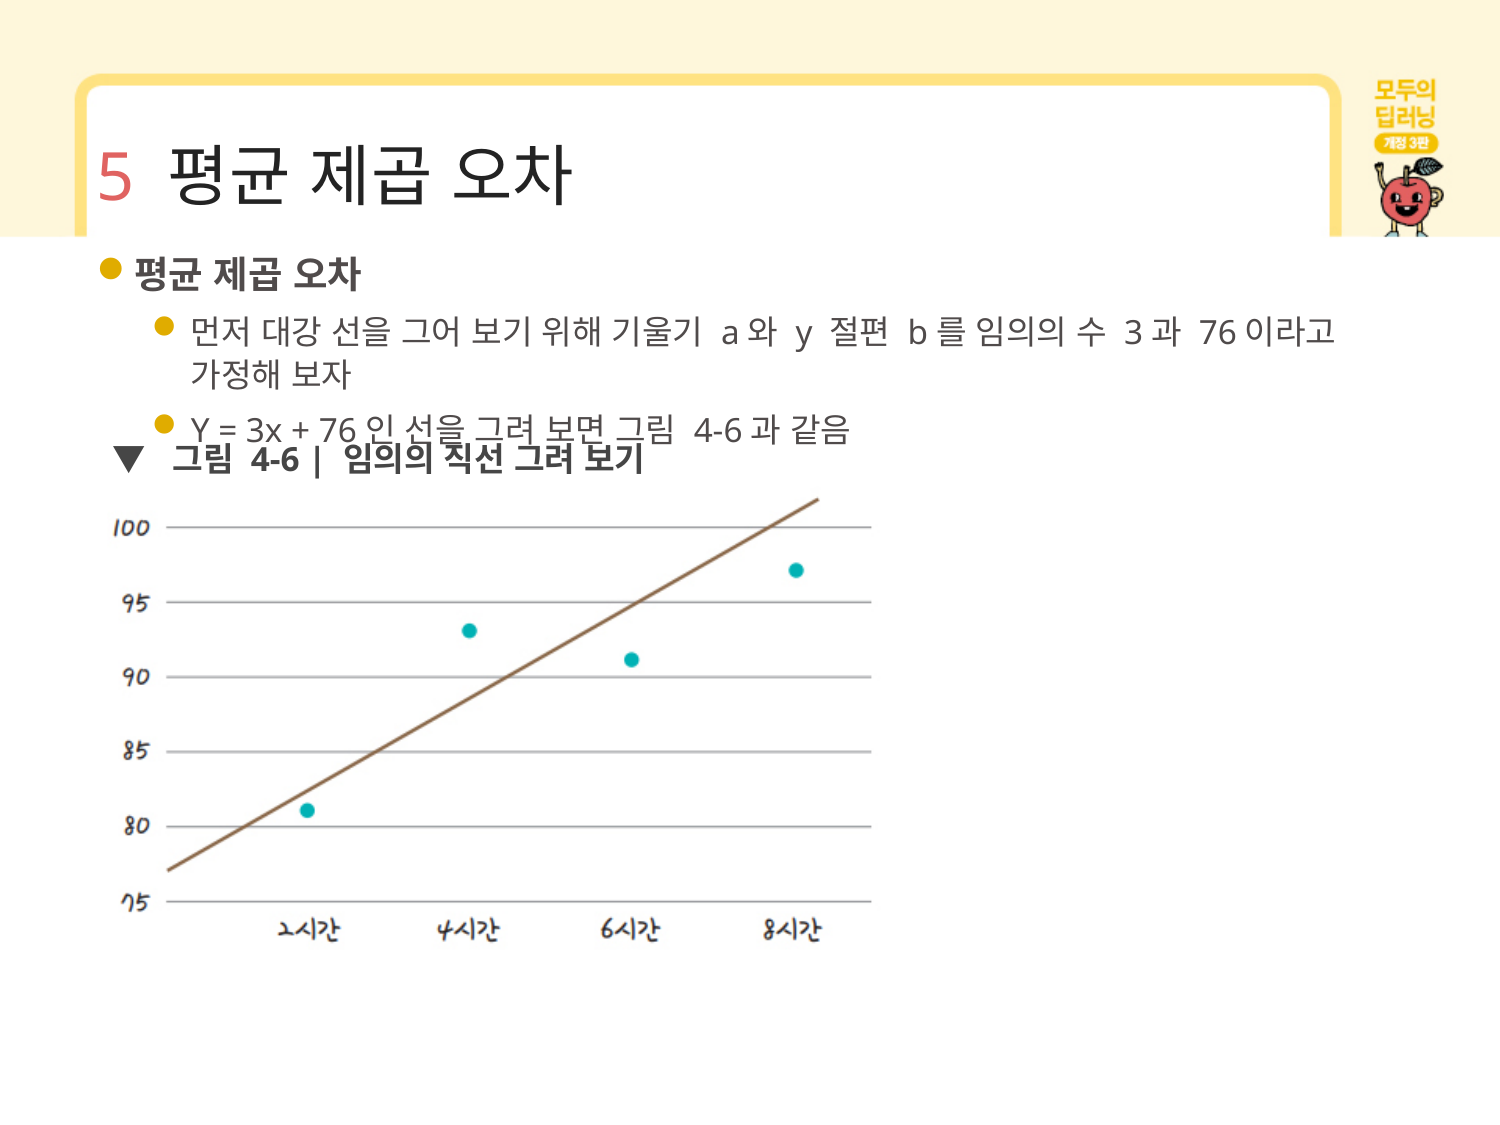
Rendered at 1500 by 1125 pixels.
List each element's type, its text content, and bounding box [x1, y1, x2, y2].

text_box ▼ 그림 4-6 | 임의의 직선 그려 보기 [97, 430, 1424, 497]
title 5 평균 제곱 오차 [81, 90, 1412, 222]
picture [0, 0, 1500, 1125]
list 평균 제곱 오차 먼저 대강 선을 그어 보기 위해 기울기 a와 y 절편 b를 임의의 수 3과 76이라고 가정해 보자 Y = 3x + 76인 선을 그려 보면 그림 4-6과 같음 [81, 239, 1412, 1054]
